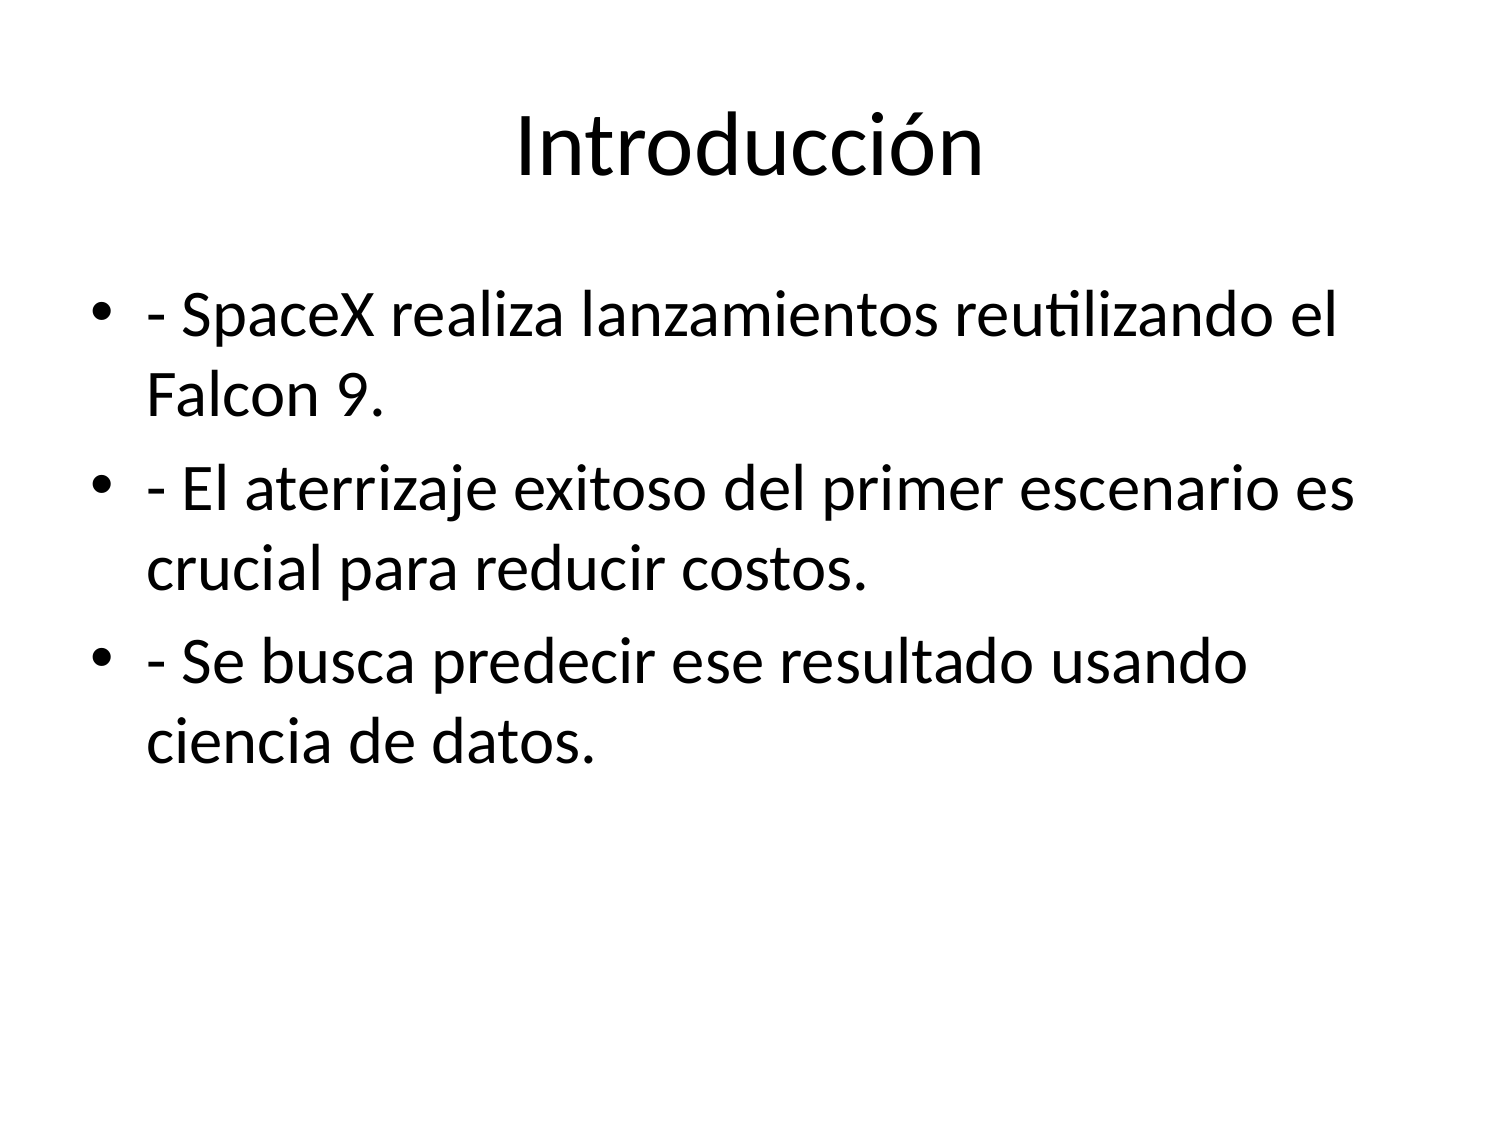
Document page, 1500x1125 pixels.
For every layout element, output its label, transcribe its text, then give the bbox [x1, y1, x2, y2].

title Introducción [75, 45, 1425, 233]
list - SpaceX realiza lanzamientos reutilizando el Falcon 9. - El aterrizaje exitoso del primer escenario es crucial para reducir costos. - Se busca predecir ese resultado usando ciencia de datos. [75, 262, 1425, 1005]
